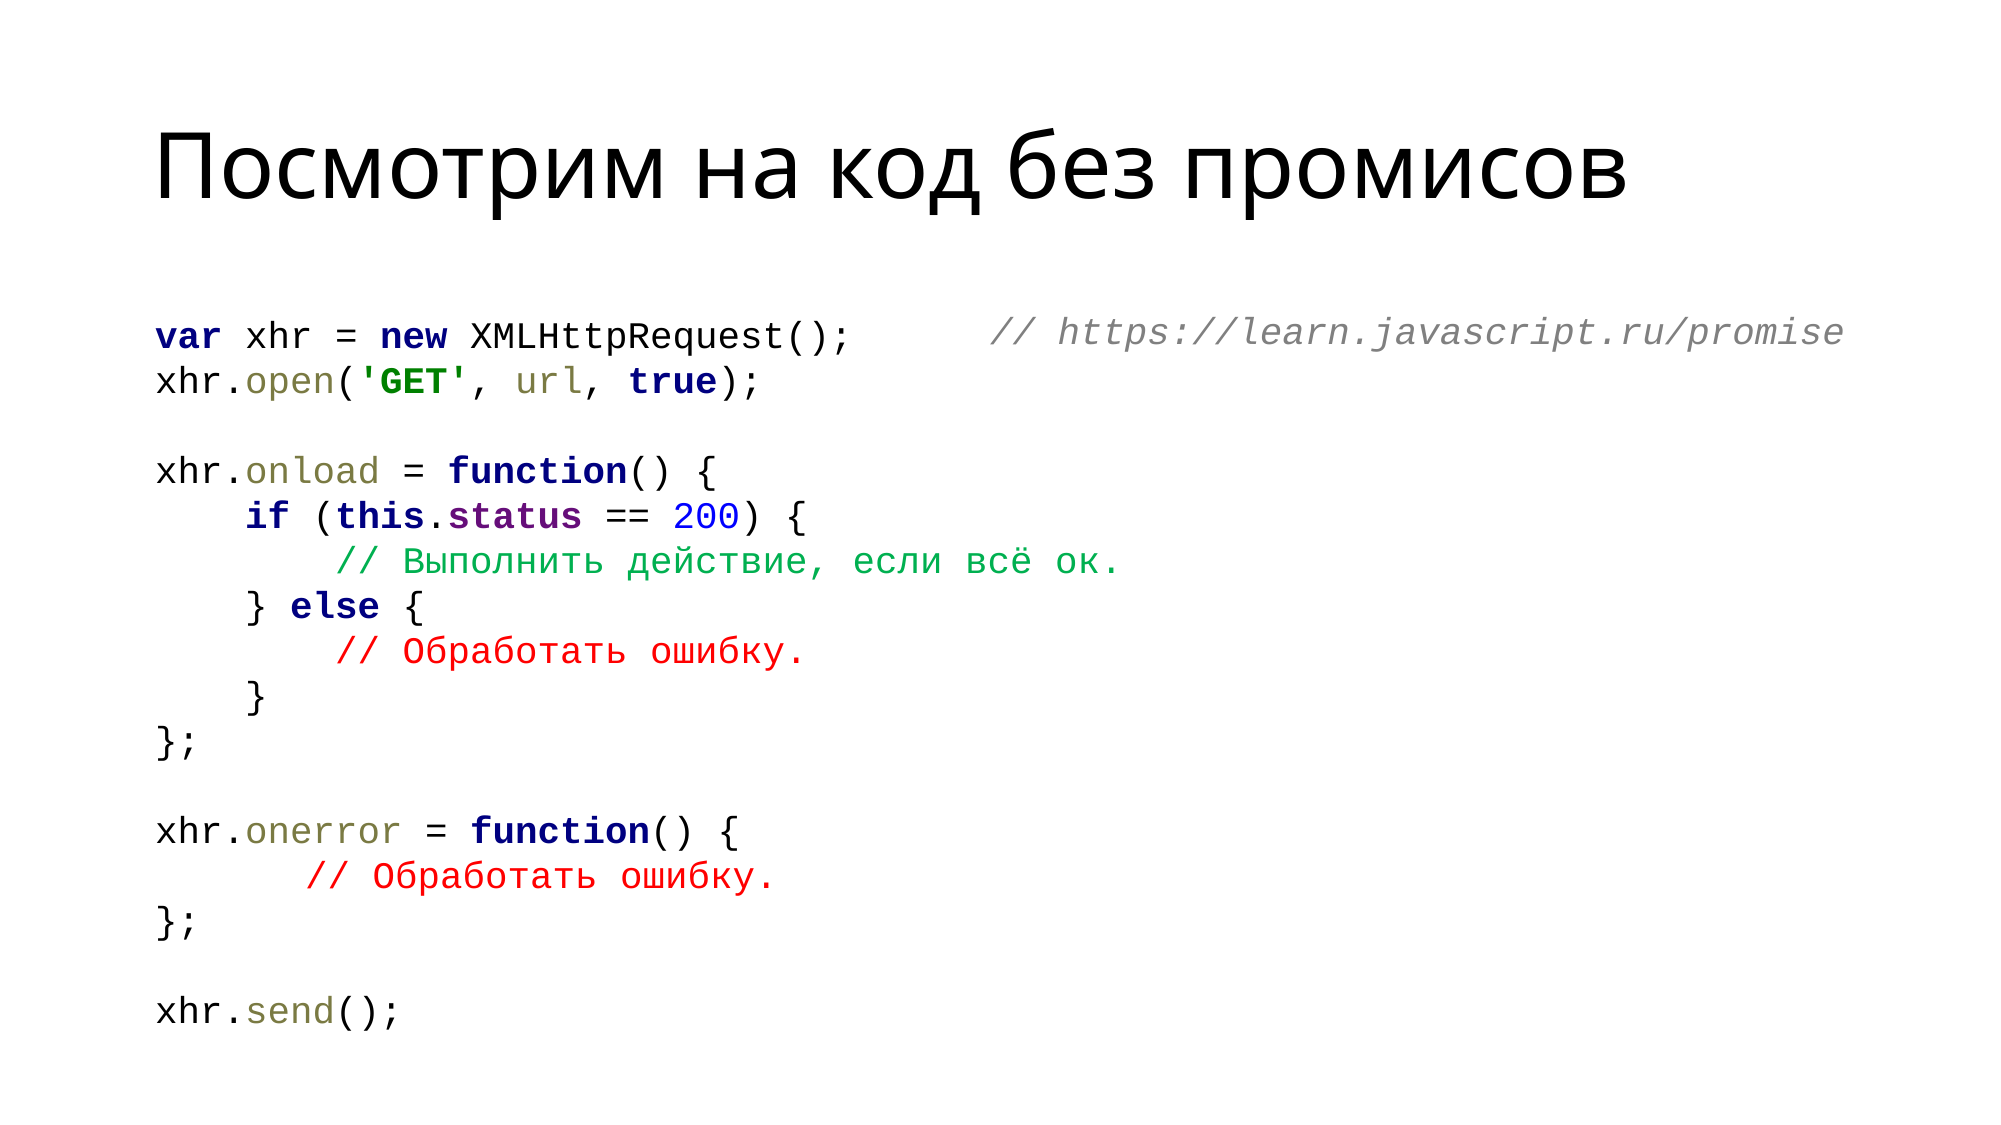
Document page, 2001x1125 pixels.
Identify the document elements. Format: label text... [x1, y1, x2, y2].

text_box var xhr = new XMLHttpRequest(); xhr.open('GET', url, true); xhr.onload = function() { if (this.status == 200) { // Выполнить действие, если всё ок. } else { // Обработать ошибку. } }; xhr.onerror = function() { // Обработать ошибку. }; xhr.send(); [139, 303, 1138, 1038]
title Посмотрим на код без промисов [137, 59, 1863, 278]
text_box // https://learn.javascript.ru/promise [975, 299, 1860, 360]
